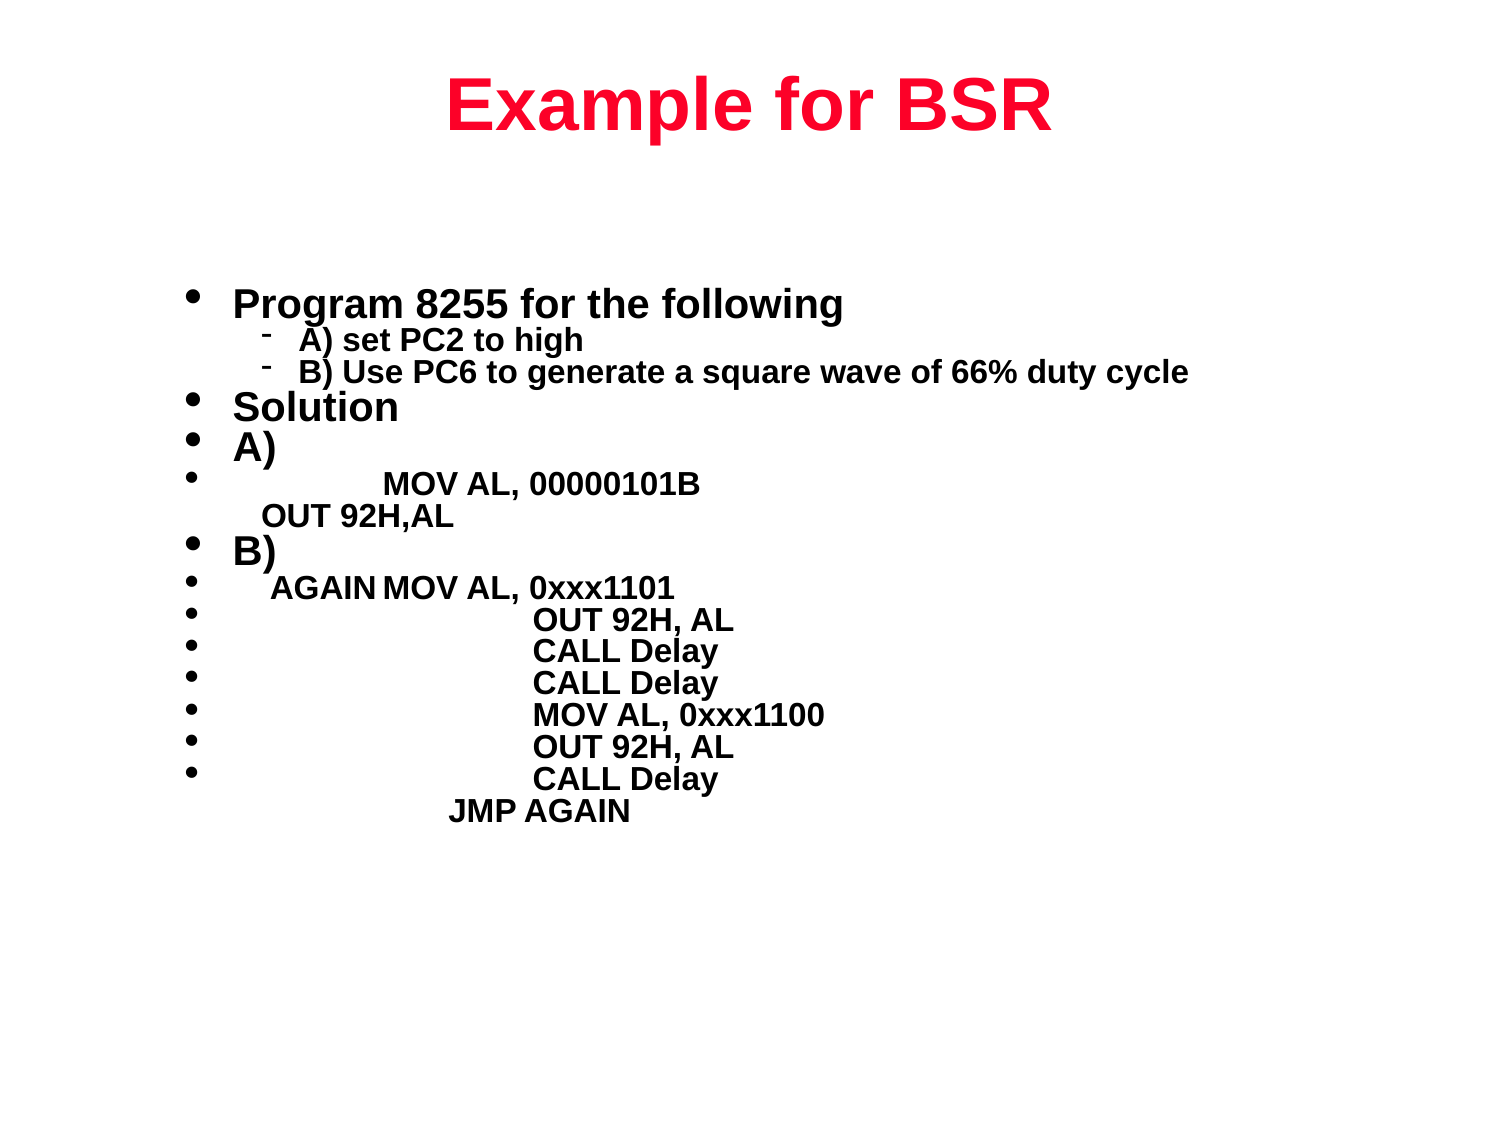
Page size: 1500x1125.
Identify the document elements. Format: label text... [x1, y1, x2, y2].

text_box Example for BSR [162, 12, 1338, 200]
text_box Program 8255 for the following A) set PC2 to high B) Use PC6 to generate a square wave of 66% duty cycle Solution A) MOV AL, 00000101B OUT 92H,AL B) AGAIN MOV AL, 0xxx1101 OUT 92H, AL CALL Delay CALL Delay MOV AL, 0xxx1100 OUT 92H, AL CALL Delay JMP AGAIN [171, 278, 1346, 954]
